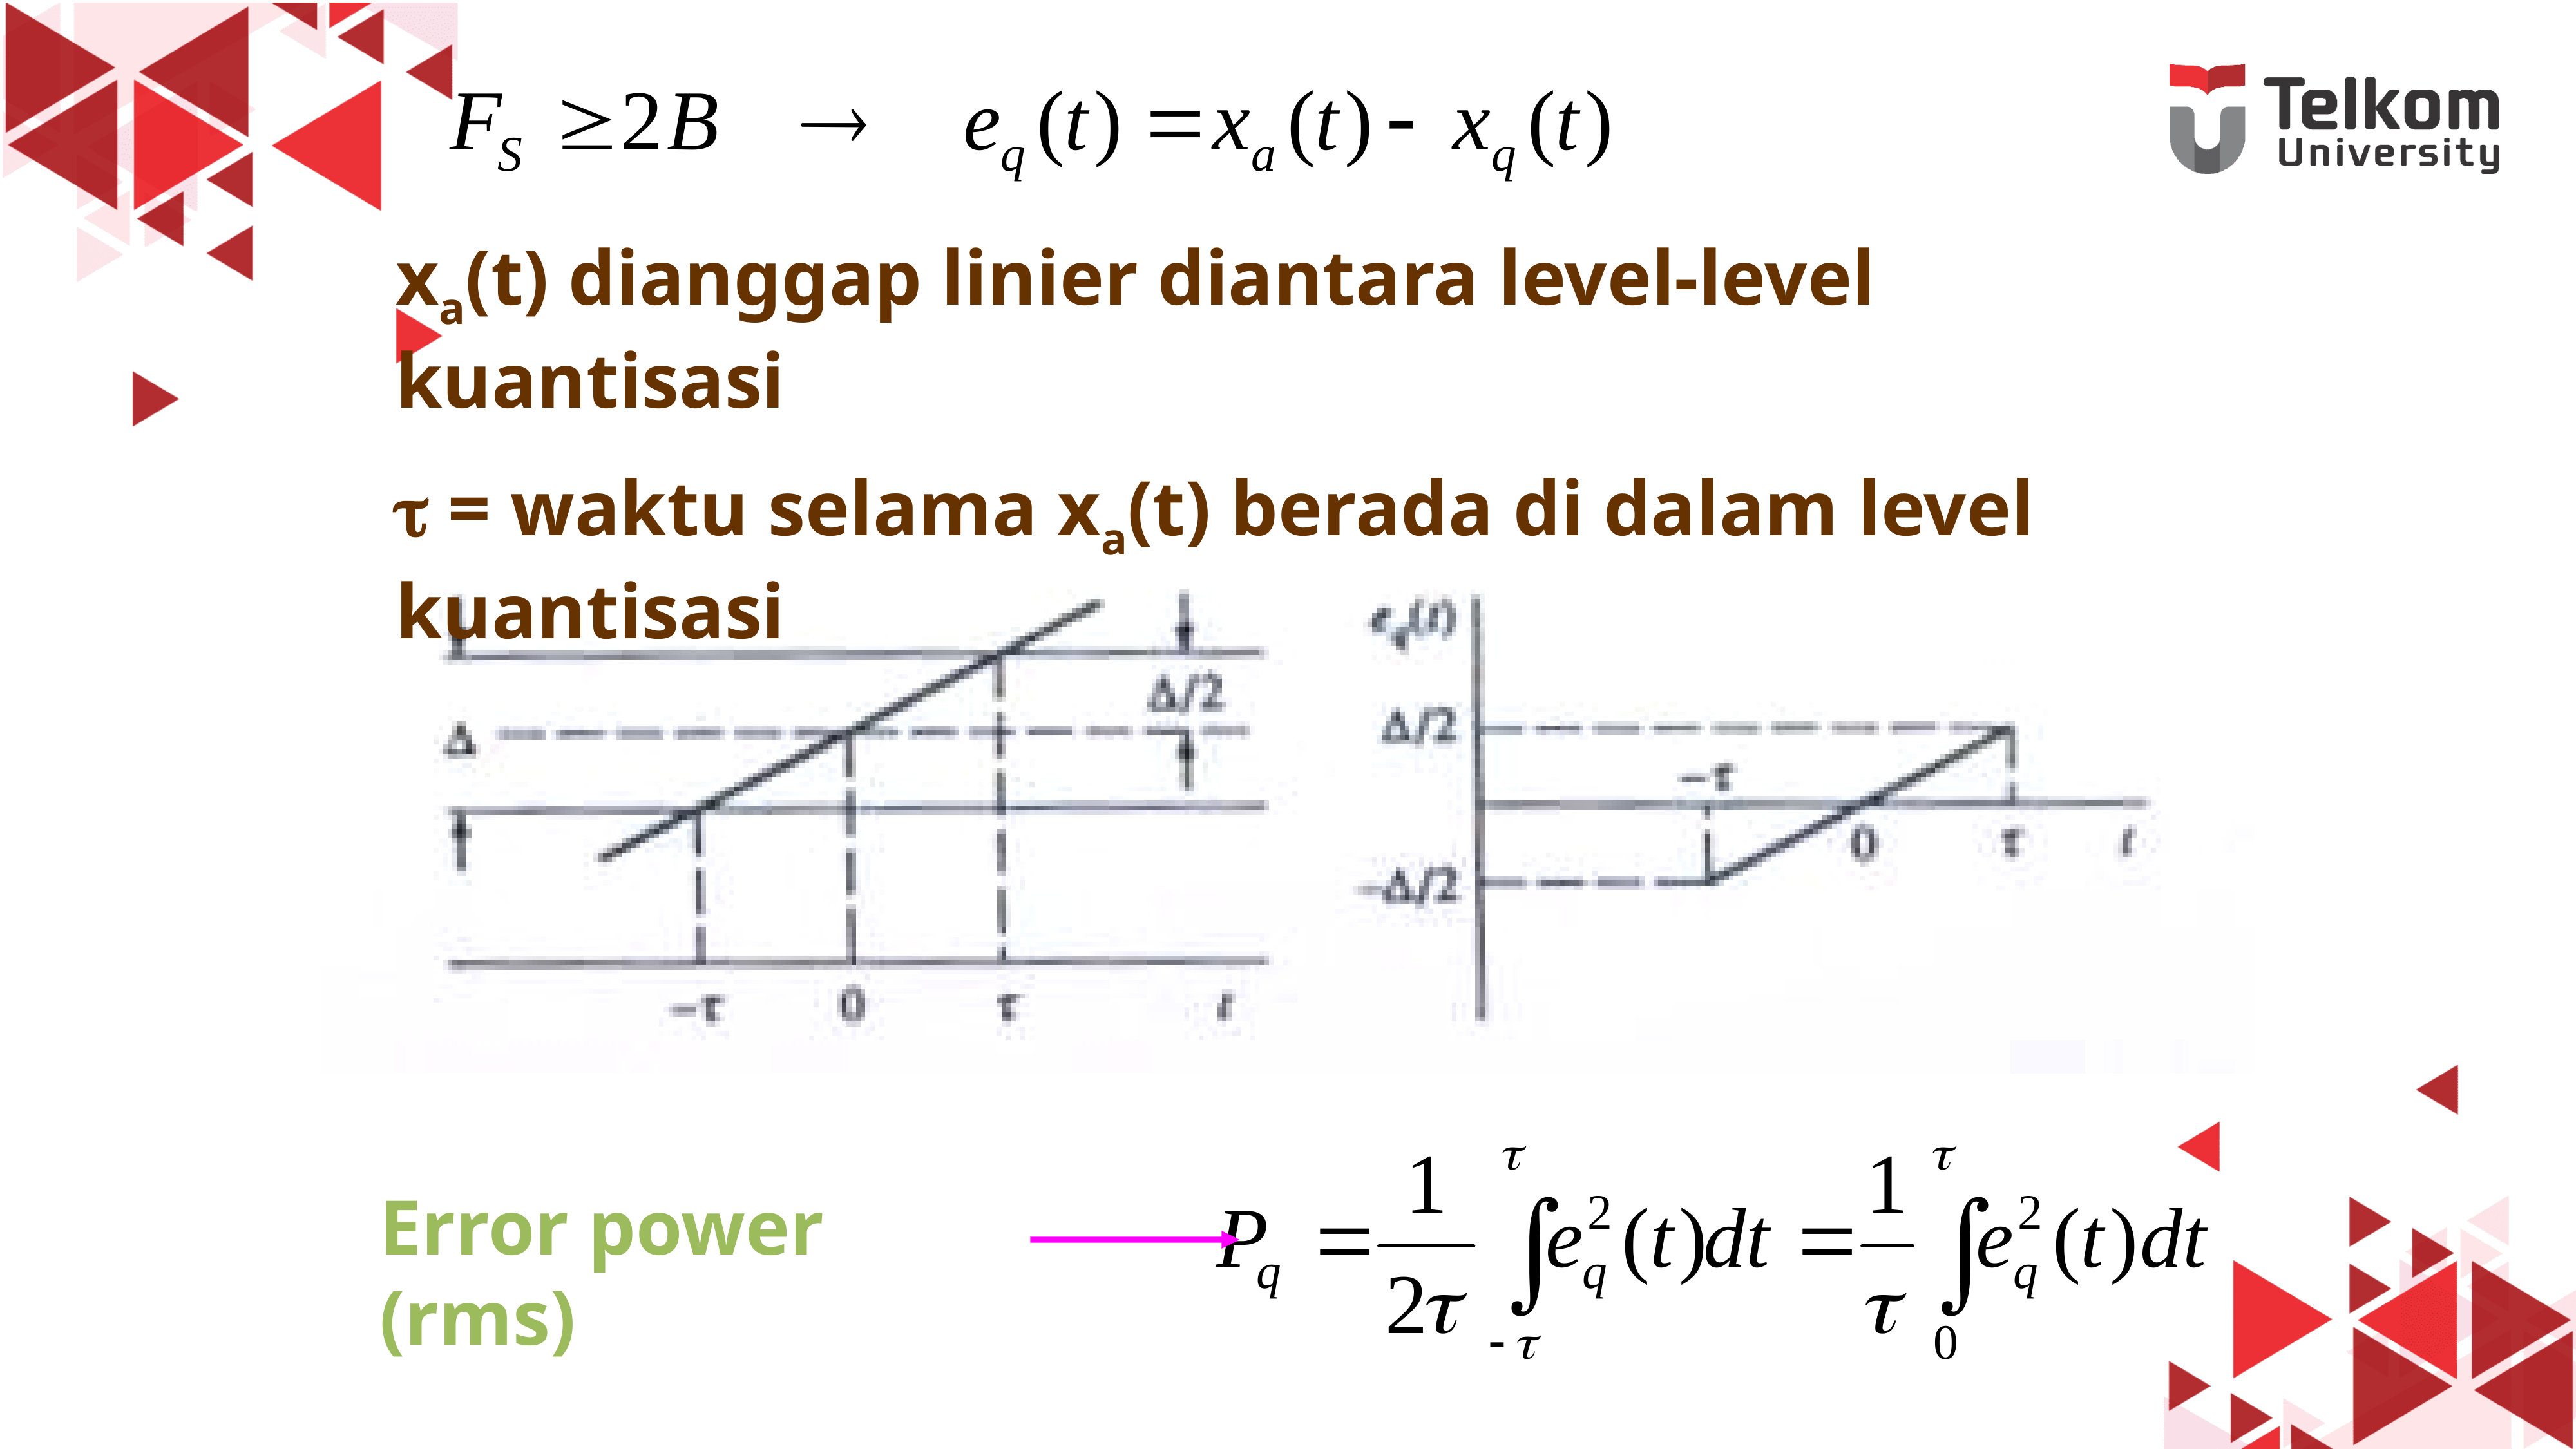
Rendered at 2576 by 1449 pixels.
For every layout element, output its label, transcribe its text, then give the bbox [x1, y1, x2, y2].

text_box xa(t) dianggap linier diantara level-level kuantisasi  = waktu selama xa(t) berada di dalam level kuantisasi [386, 225, 2255, 515]
text_box Error power (rms) [370, 1175, 1031, 1365]
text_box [434, 64, 1630, 200]
picture [2170, 64, 2499, 174]
picture [321, 515, 2576, 1449]
picture [3, 3, 500, 478]
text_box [1201, 1110, 2226, 1381]
